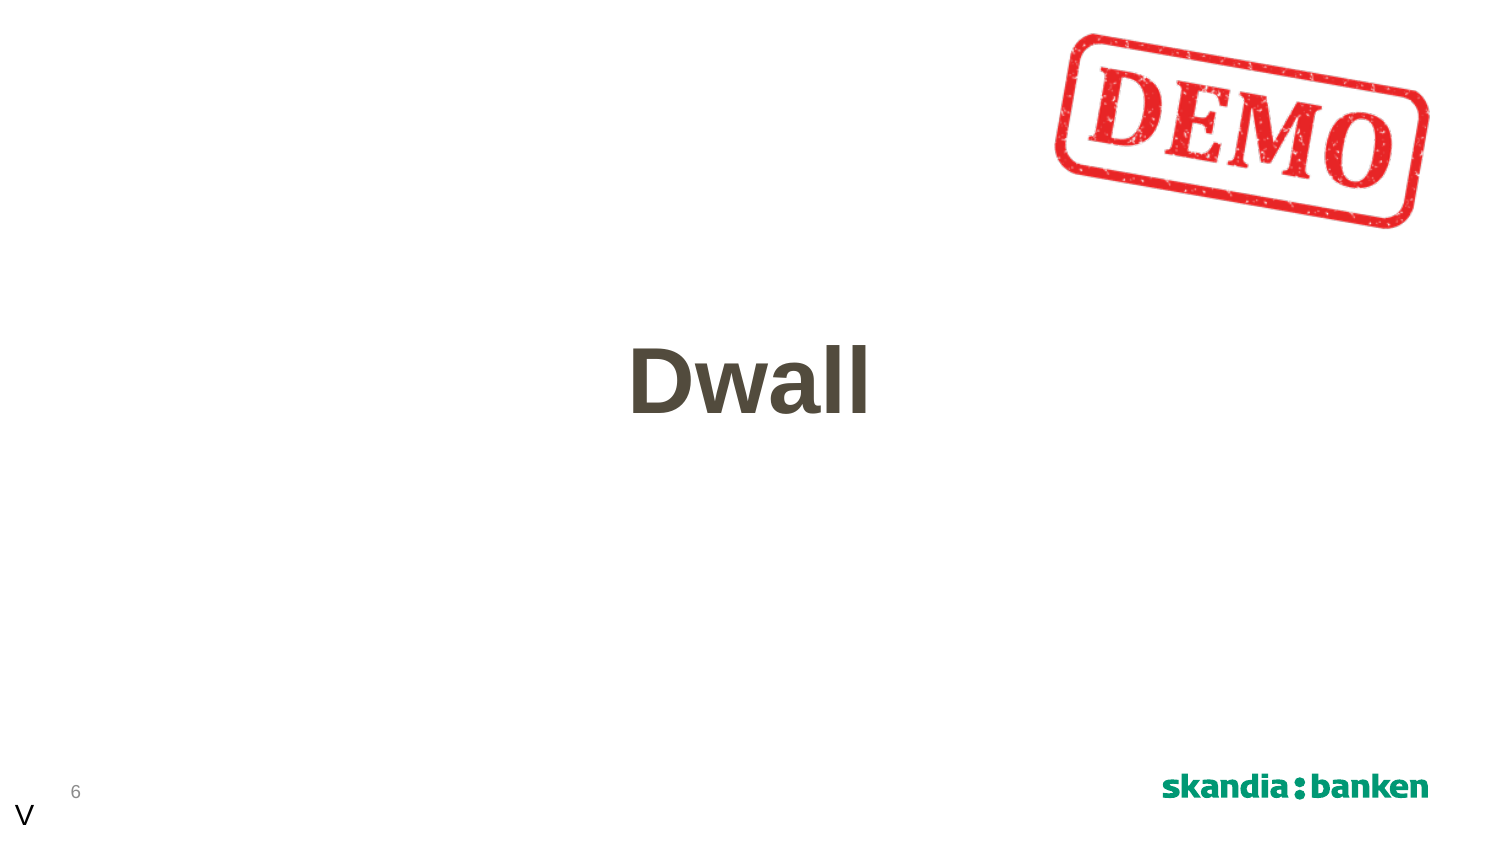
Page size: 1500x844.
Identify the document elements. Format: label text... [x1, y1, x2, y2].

title Dwall [187, 138, 1313, 432]
slide_number 6 [70, 780, 147, 803]
text_box V [0, 788, 54, 839]
picture [997, 30, 1486, 235]
